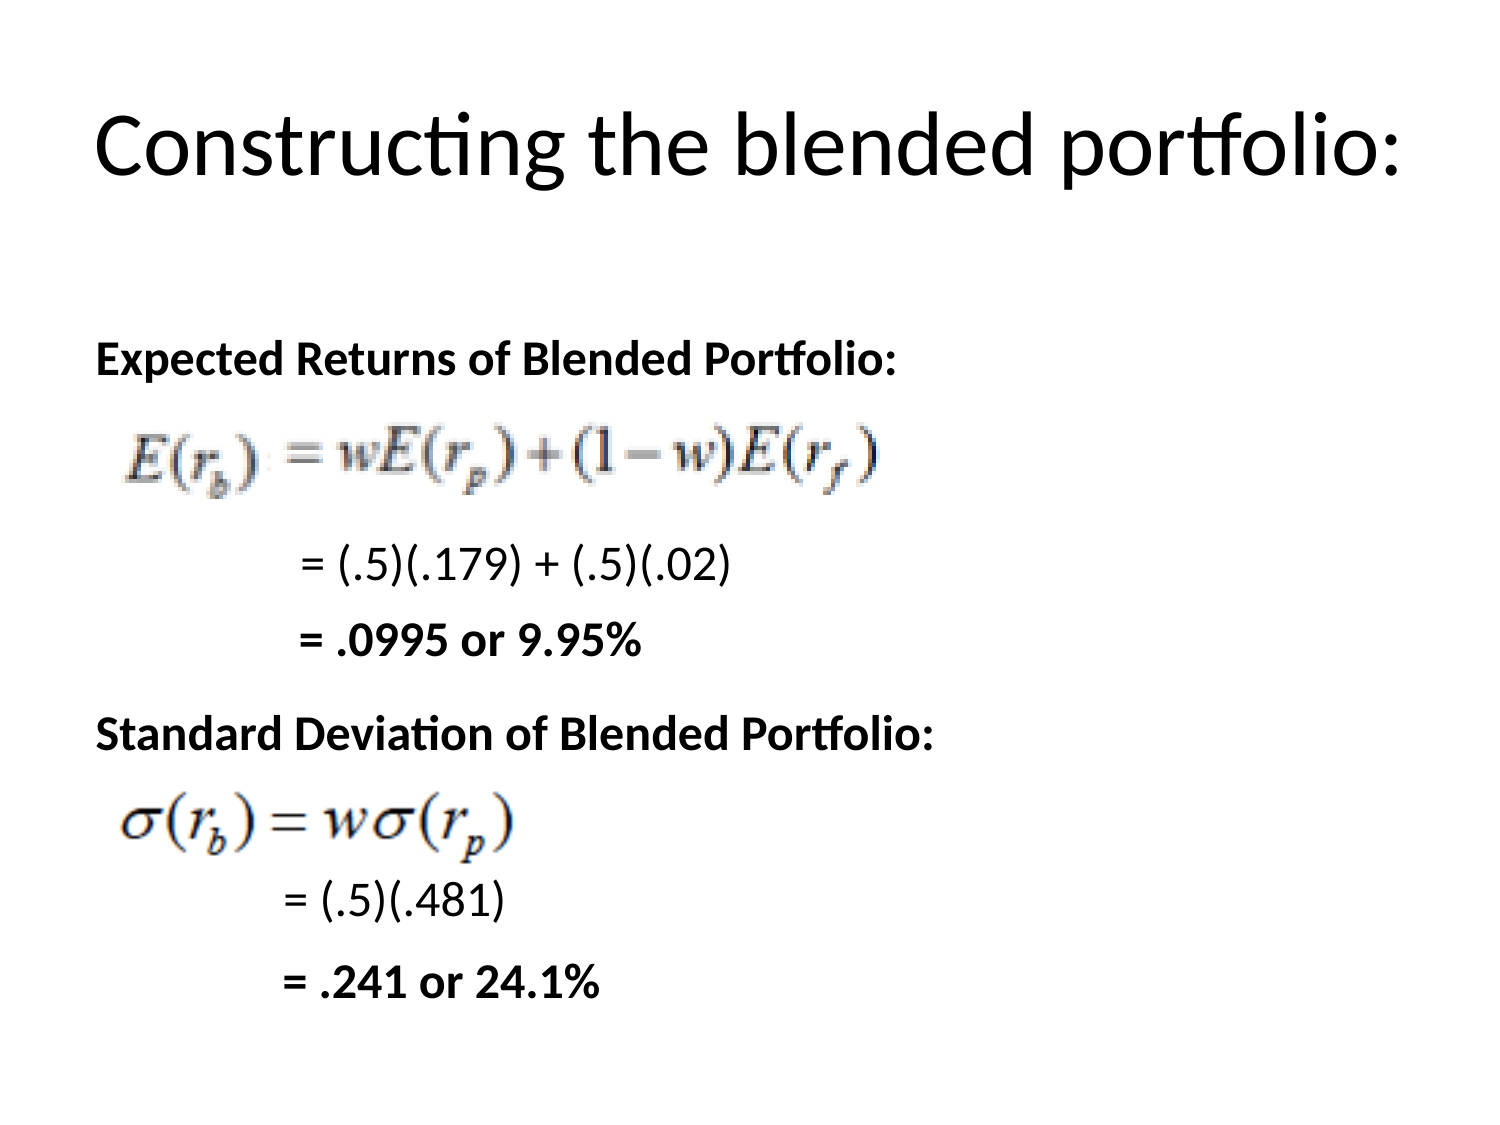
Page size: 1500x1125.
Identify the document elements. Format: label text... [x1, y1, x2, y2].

text_box = (.5)(.179) + (.5)(.02) [285, 532, 759, 599]
picture [97, 393, 901, 525]
text_box = .0995 or 9.95% [284, 599, 669, 674]
title Constructing the blended portfolio: [75, 45, 1425, 233]
text_box Standard Deviation of Blended Portfolio: [80, 692, 951, 768]
text_box Expected Returns of Blended Portfolio: [80, 318, 913, 394]
picture [74, 771, 540, 887]
text_box = .241 or 24.1% [267, 941, 627, 1017]
text_box = (.5)(.481) [268, 895, 533, 935]
